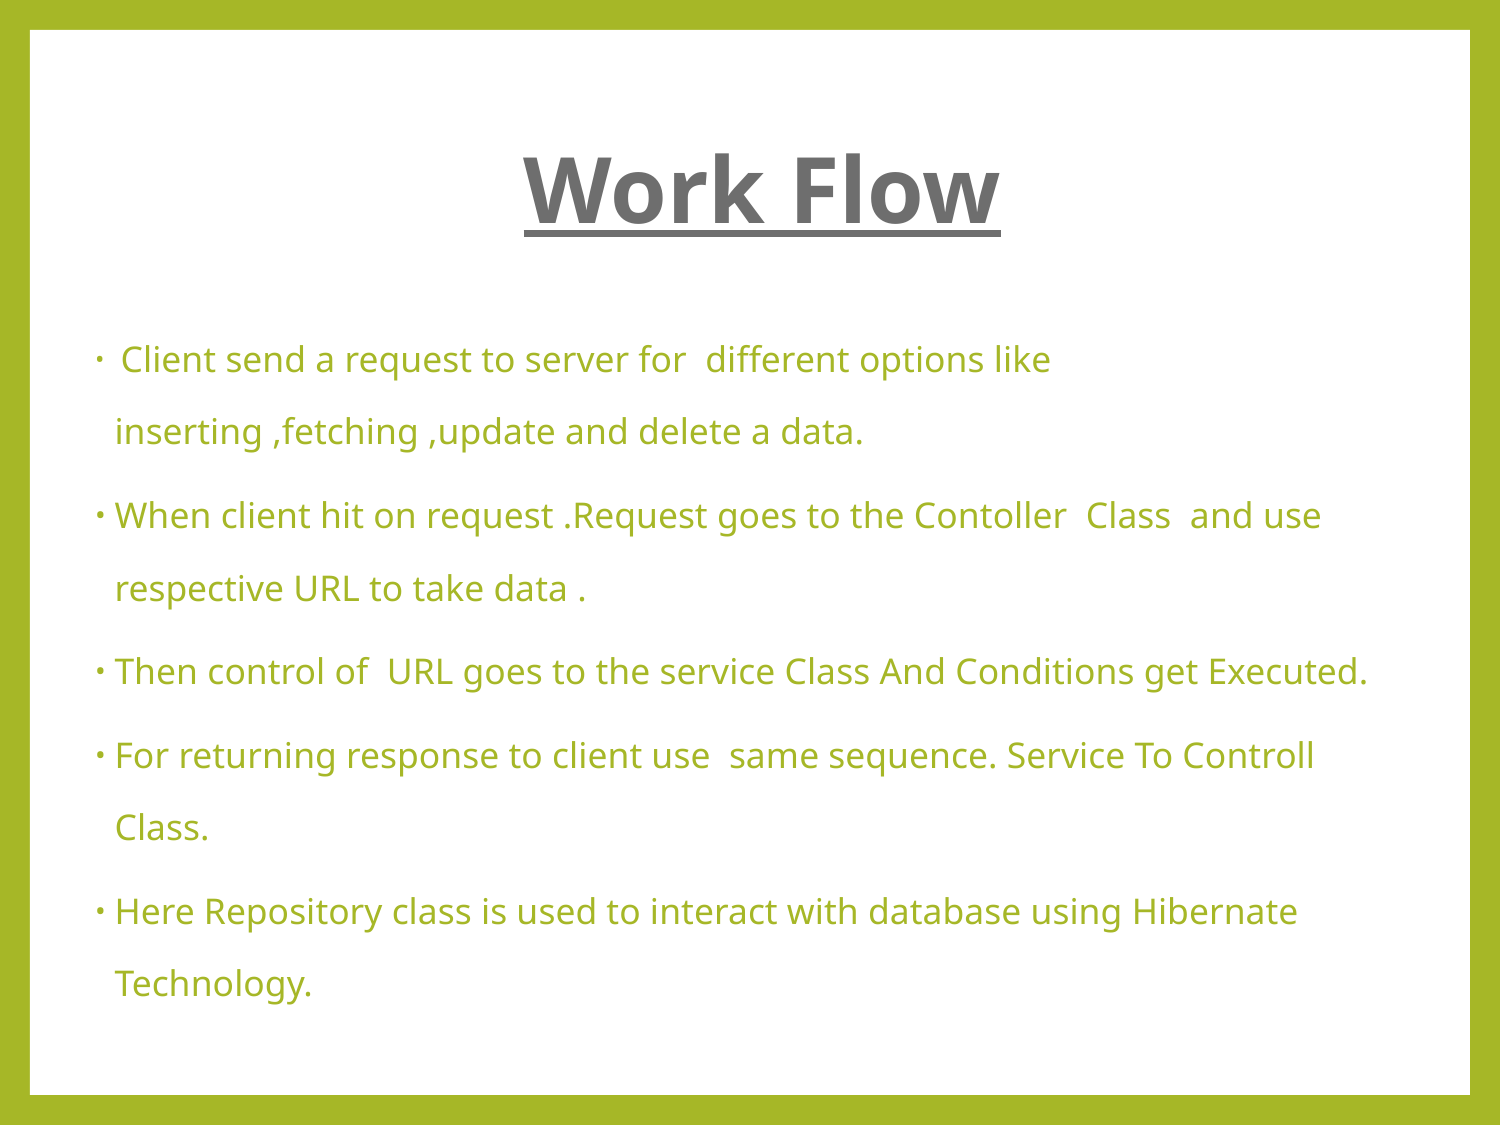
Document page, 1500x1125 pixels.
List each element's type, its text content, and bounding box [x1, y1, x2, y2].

list Client send a request to server for different options like inserting ,fetching ,update and delete a data. When client hit on request .Request goes to the Contoller Class and use respective URL to take data . Then control of URL goes to the service Class And Conditions get Executed. For returning response to client use same sequence. Service To Controll Class. Here Repository class is used to interact with database using Hibernate Technology. [75, 299, 1425, 1020]
title Work Flow [87, 125, 1438, 263]
